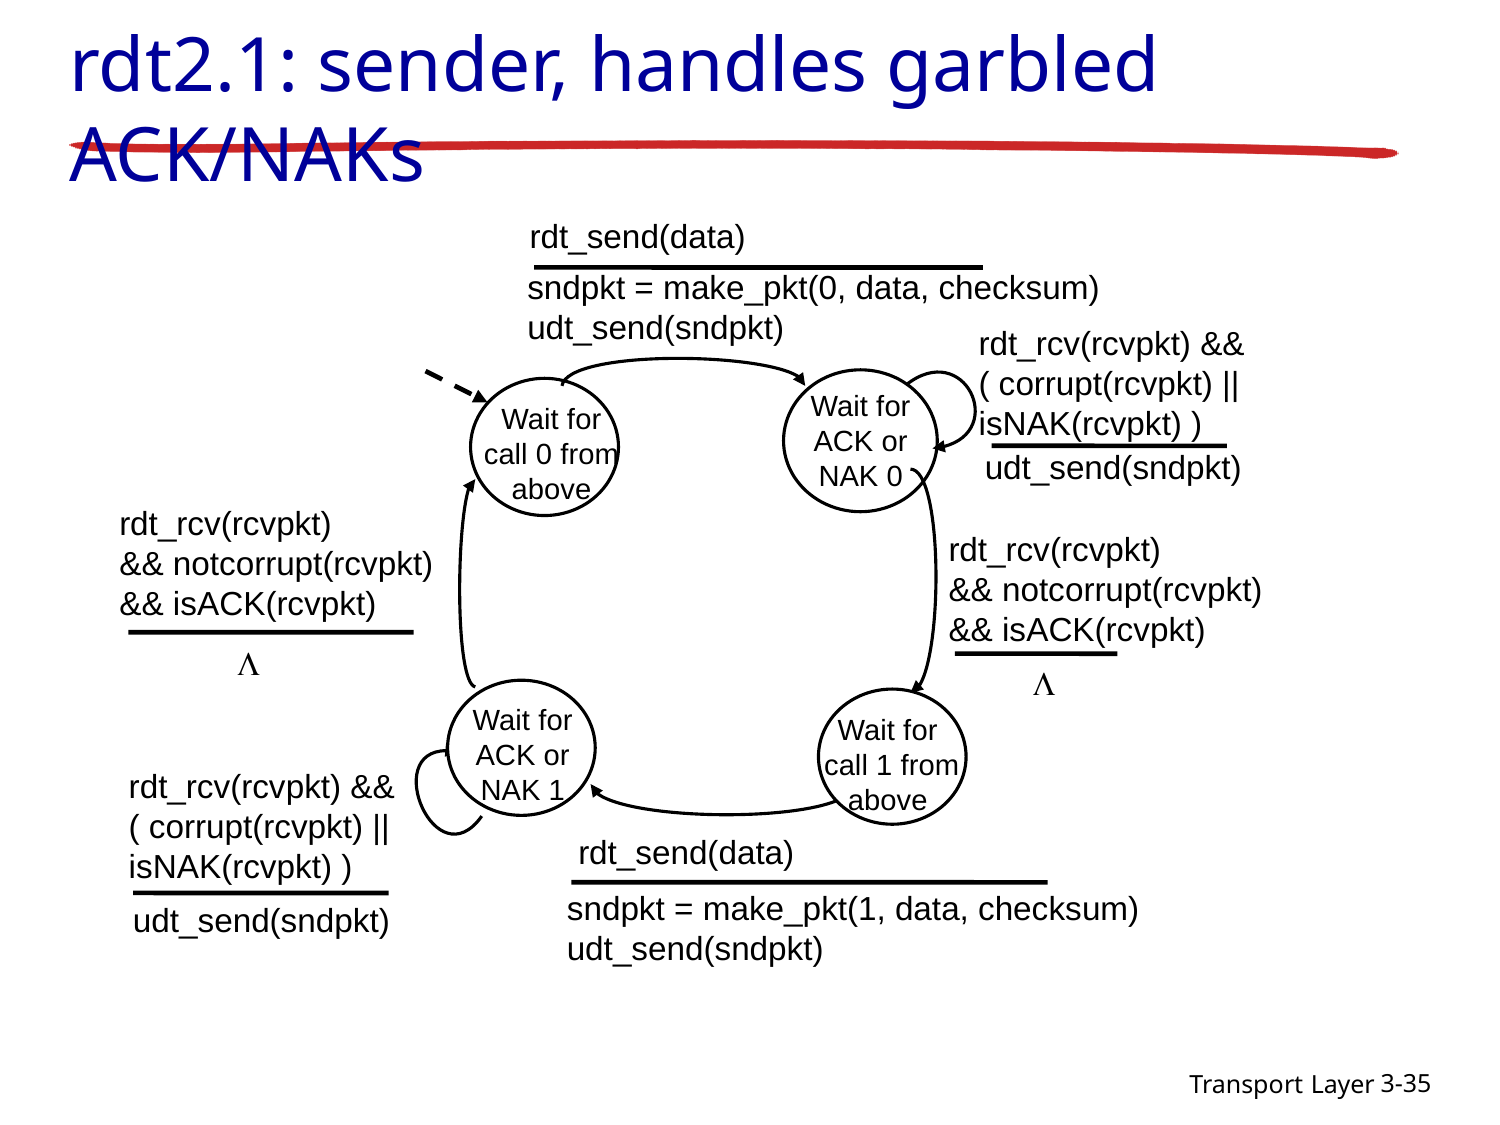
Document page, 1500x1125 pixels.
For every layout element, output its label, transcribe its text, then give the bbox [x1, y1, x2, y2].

text_box rdt_rcv(rcvpkt) && notcorrupt(rcvpkt) && isACK(rcvpkt) [933, 520, 1426, 615]
text_box rdt_send(data) [563, 824, 956, 872]
text_box [613, 784, 790, 815]
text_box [795, 688, 980, 825]
picture [62, 135, 1414, 165]
text_box rdt_send(data) [514, 207, 862, 257]
text_box [473, 391, 488, 403]
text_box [436, 679, 609, 816]
title rdt2.1: sender, handles garbled ACK/NAKs [54, 26, 1413, 187]
text_box rdt_rcv(rcvpkt) && notcorrupt(rcvpkt) && isACK(rcvpkt) [104, 494, 451, 589]
text_box L [1017, 655, 1071, 710]
text_box [561, 358, 777, 386]
text_box rdt_rcv(rcvpkt) && ( corrupt(rcvpkt) || isNAK(rcvpkt) ) [963, 315, 1385, 409]
text_box udt_send(sndpkt) [969, 439, 1342, 505]
text_box sndpkt = make_pkt(0, data, checksum) udt_send(sndpkt) [512, 258, 1119, 325]
text_box [489, 493, 600, 516]
text_box rdt_rcv(rcvpkt) && ( corrupt(rcvpkt) || isNAK(rcvpkt) ) [114, 757, 444, 852]
footer Transport Layer [914, 1056, 1391, 1105]
text_box [444, 824, 476, 835]
text_box Wait for call 0 from above [461, 392, 641, 493]
text_box udt_send(sndpkt) [118, 891, 417, 937]
text_box [500, 378, 589, 392]
text_box [459, 479, 476, 678]
text_box L [222, 634, 276, 690]
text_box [771, 369, 951, 512]
text_box [910, 519, 935, 687]
text_box [954, 375, 976, 443]
text_box sndpkt = make_pkt(1, data, checksum) udt_send(sndpkt) [552, 879, 1170, 946]
slide_number 3- [1365, 1059, 1477, 1106]
